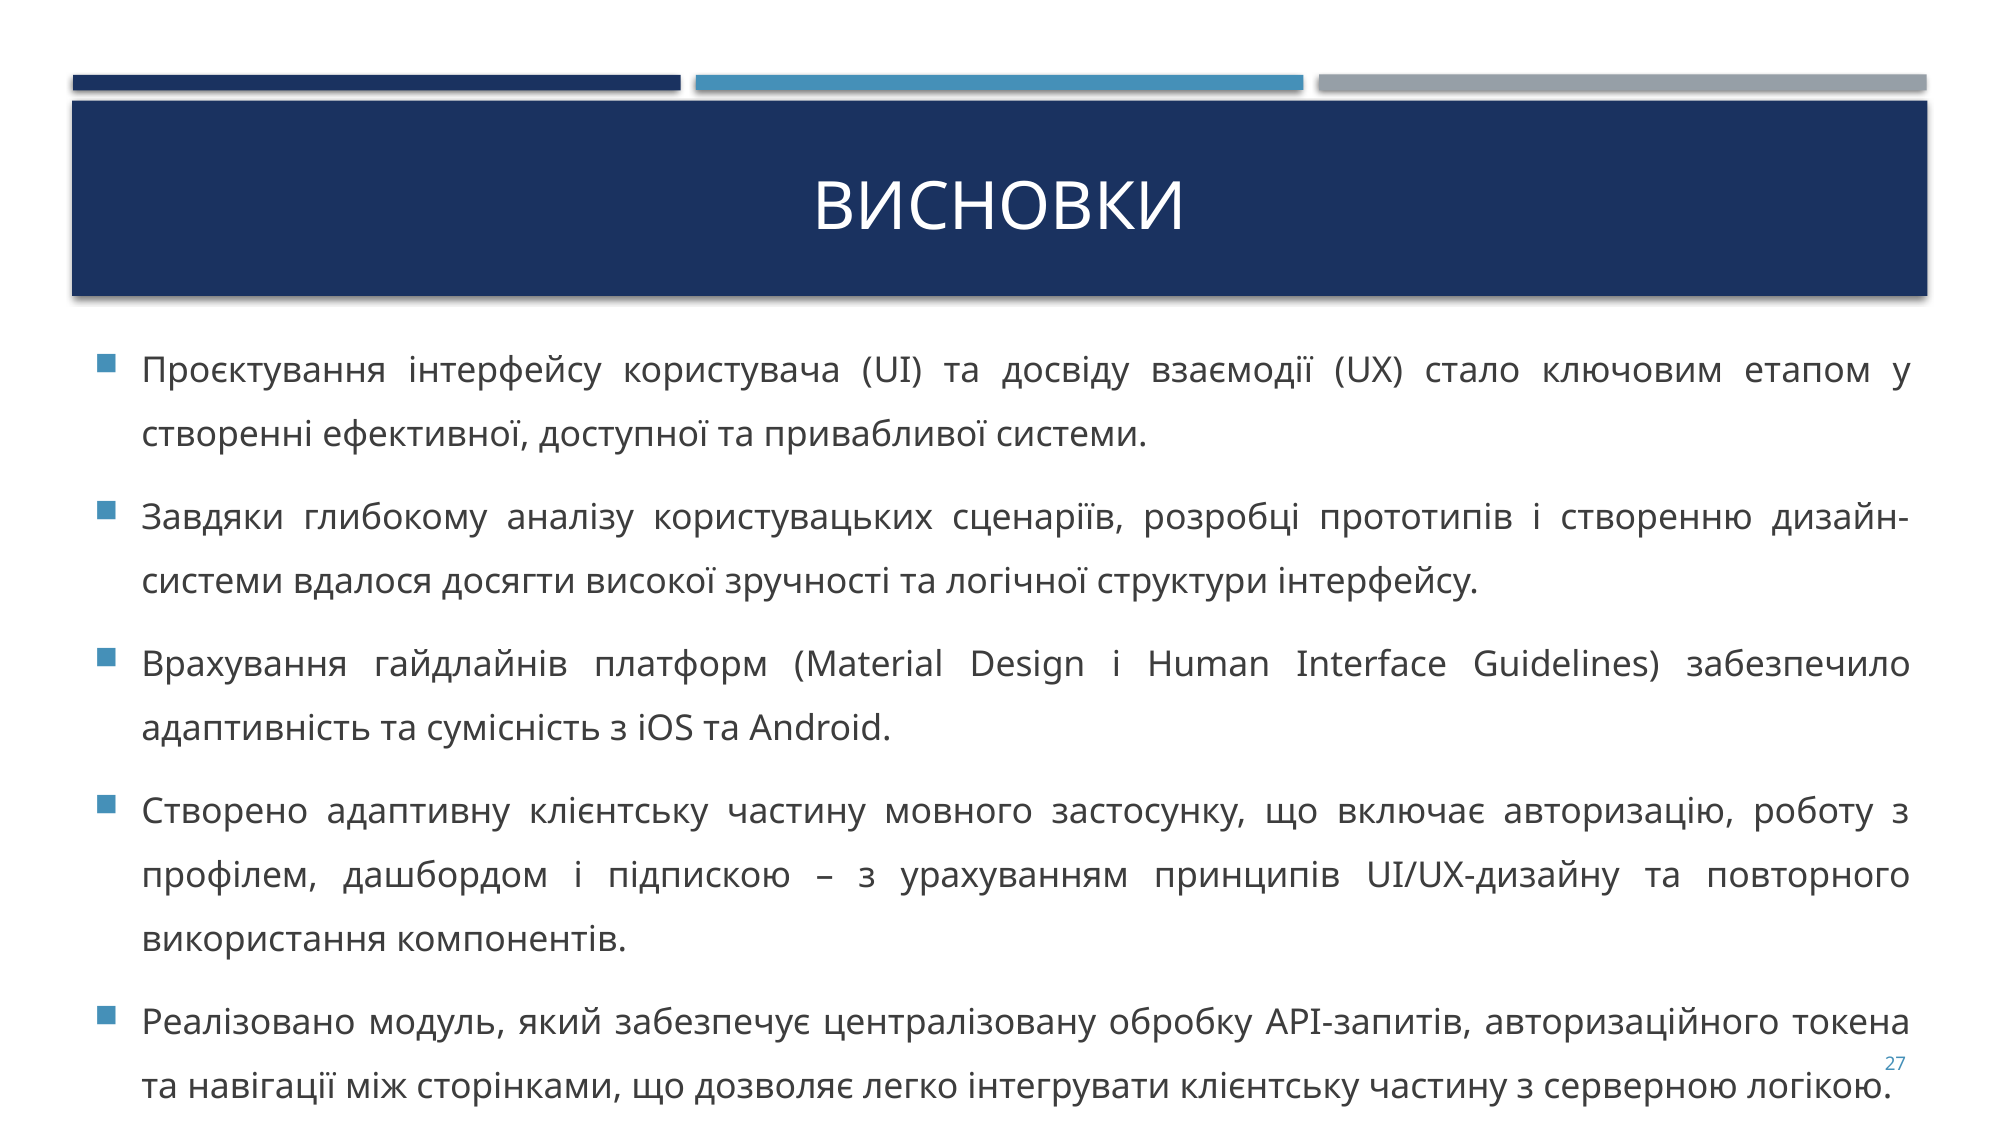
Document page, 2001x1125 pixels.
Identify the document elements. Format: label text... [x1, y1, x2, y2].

slide_number 27 [1748, 1033, 1922, 1094]
list Проєктування інтерфейсу користувача (UI) та досвіду взаємодії (UX) стало ключовим етапом у створенні ефективної, доступної та привабливої системи. Завдяки глибокому аналізу користувацьких сценаріїв, розробці прототипів і створенню дизайн-системи вдалося досягти високої зручності та логічної структури інтерфейсу. Врахування гайдлайнів платформ (Material Design і Human Interface Guidelines) забезпечило адаптивність та сумісність з iOS та Android. Створено адаптивну клієнтську частину мовного застосунку, що включає авторизацію, роботу з профілем, дашбордом і підпискою – з урахуванням принципів UI/UX-дизайну та повторного використання компонентів. Реалізовано модуль, який забезпечує централізовану обробку API-запитів, авторизаційного токена та навігації між сторінками, що дозволяє легко інтегрувати клієнтську частину з серверною логікою. [78, 306, 1927, 1125]
title висновки [95, 109, 1905, 250]
